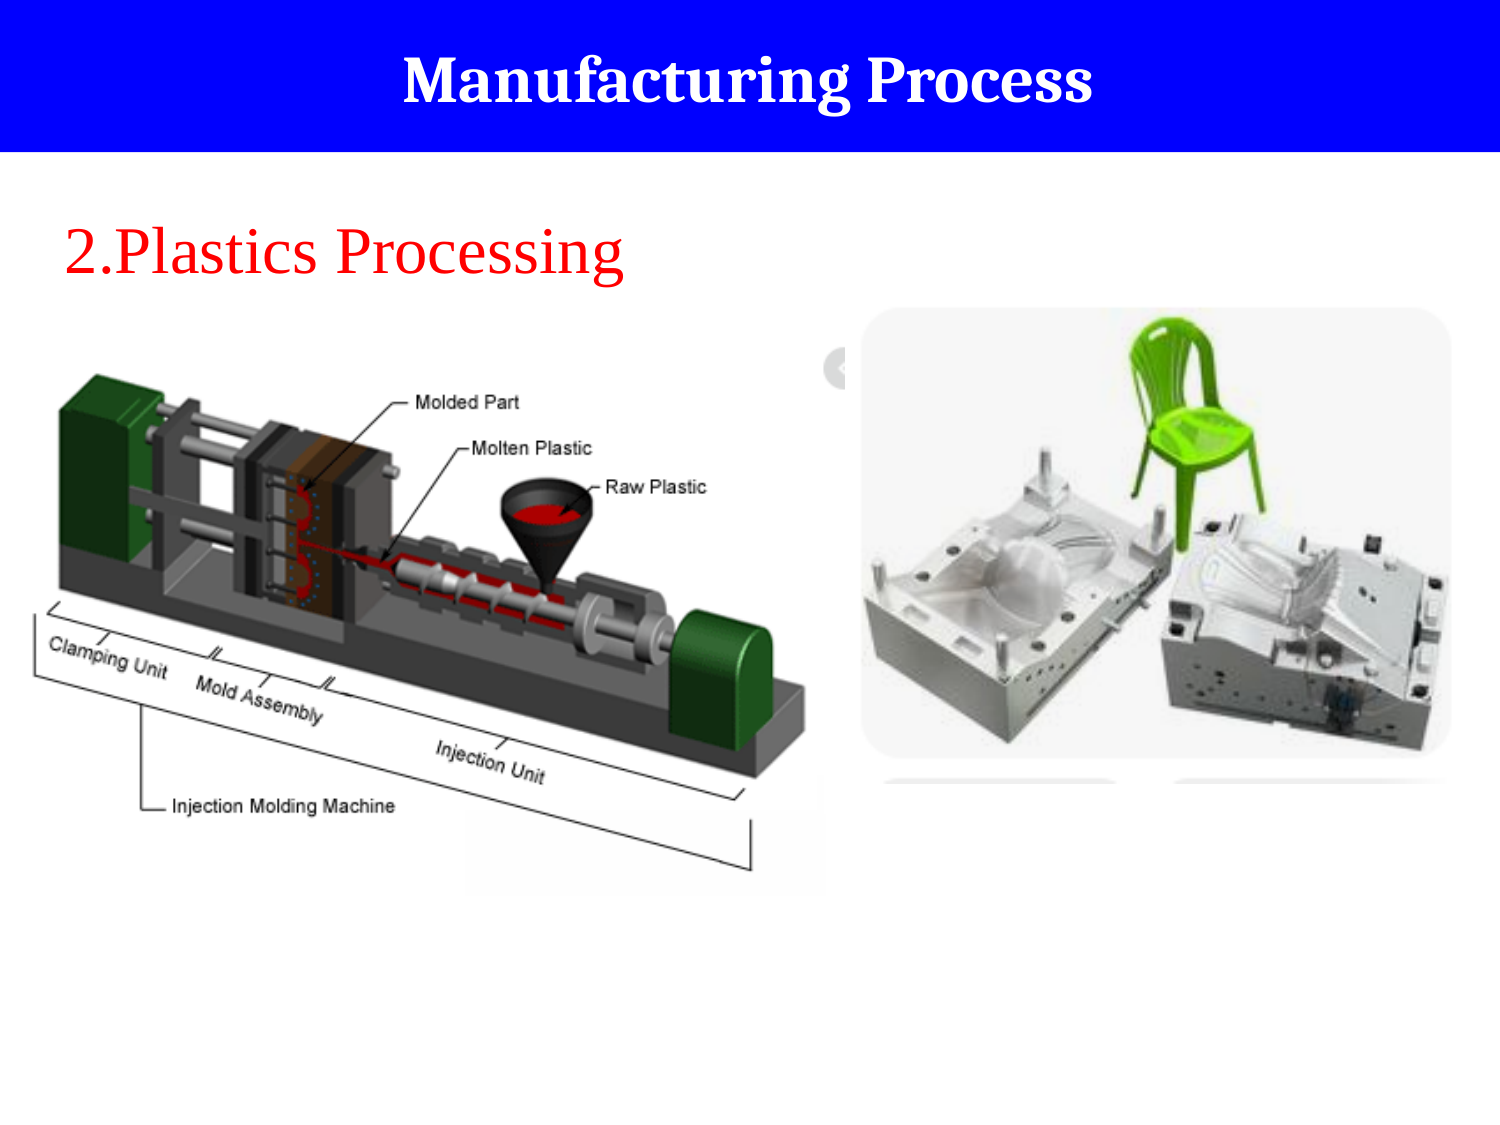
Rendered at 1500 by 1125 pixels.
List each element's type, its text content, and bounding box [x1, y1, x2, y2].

picture [24, 245, 1473, 896]
text_box 2.Plastics Processing [49, 199, 800, 295]
title Manufacturing Process [0, 0, 1500, 153]
